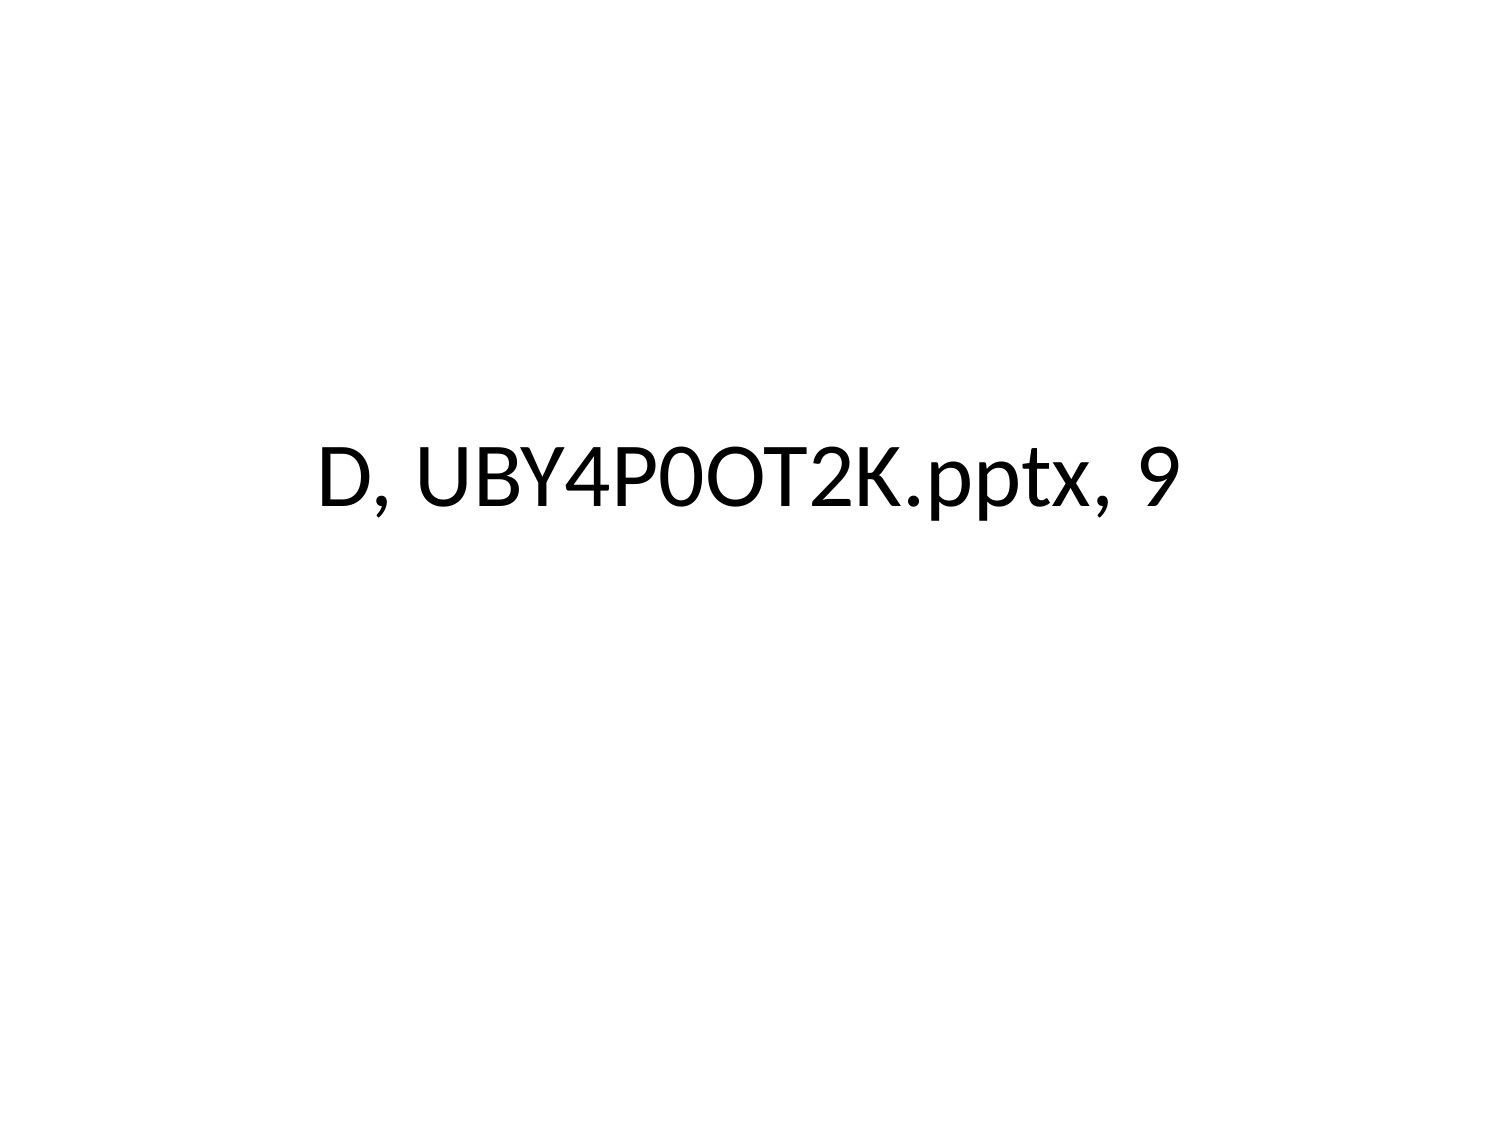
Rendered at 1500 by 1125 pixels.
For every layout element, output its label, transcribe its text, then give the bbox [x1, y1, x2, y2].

title D, UBY4P0OT2K.pptx, 9 [112, 349, 1388, 591]
